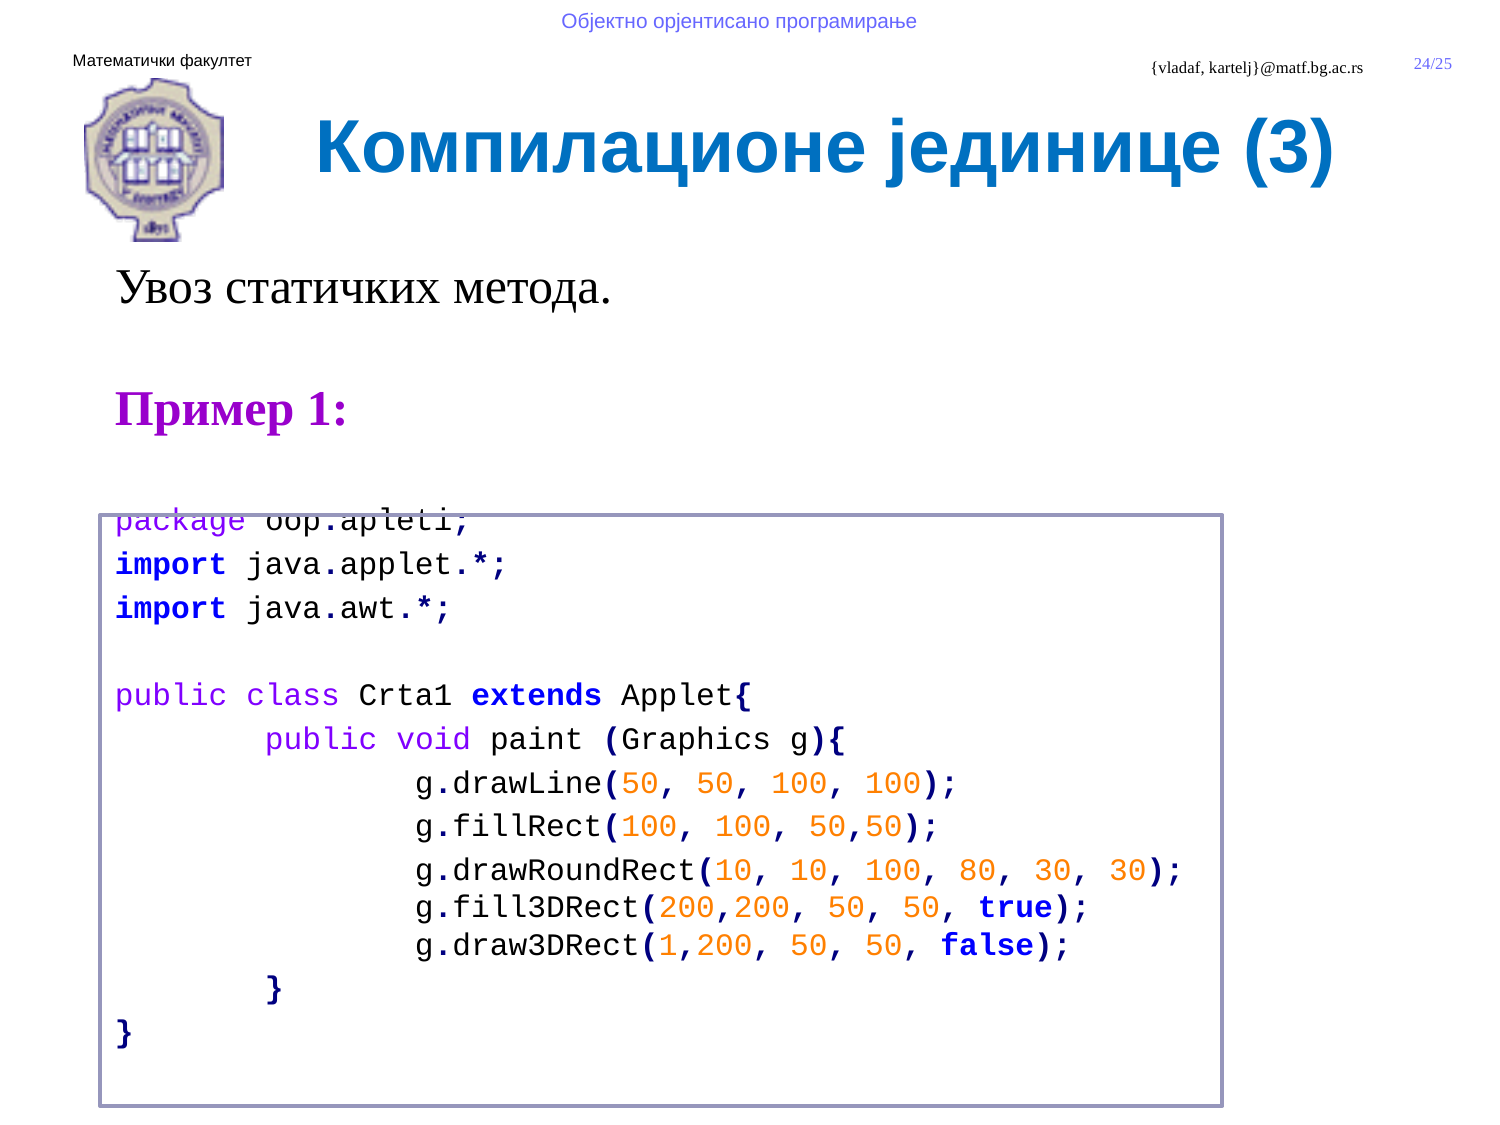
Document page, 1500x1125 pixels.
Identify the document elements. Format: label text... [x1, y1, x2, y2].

text_box Компилационе јединице (3) [301, 90, 1425, 233]
text_box Увоз статичких метода. Пример 1: package oop.аpleti; import java.applet.*; import java.awt.*; public class Crta1 extends Applet{ public void paint (Graphics g){ g.drawLine(50, 50, 100, 100); g.fillRect(100, 100, 50,50); g.drawRoundRect(10, 10, 100, 80, 30, 30); g.fill3DRect(200,200, 50, 50, true); g.draw3DRect(1,200, 50, 50, false); } } [100, 267, 1448, 1118]
text_box [98, 513, 1224, 1108]
picture [84, 78, 224, 242]
